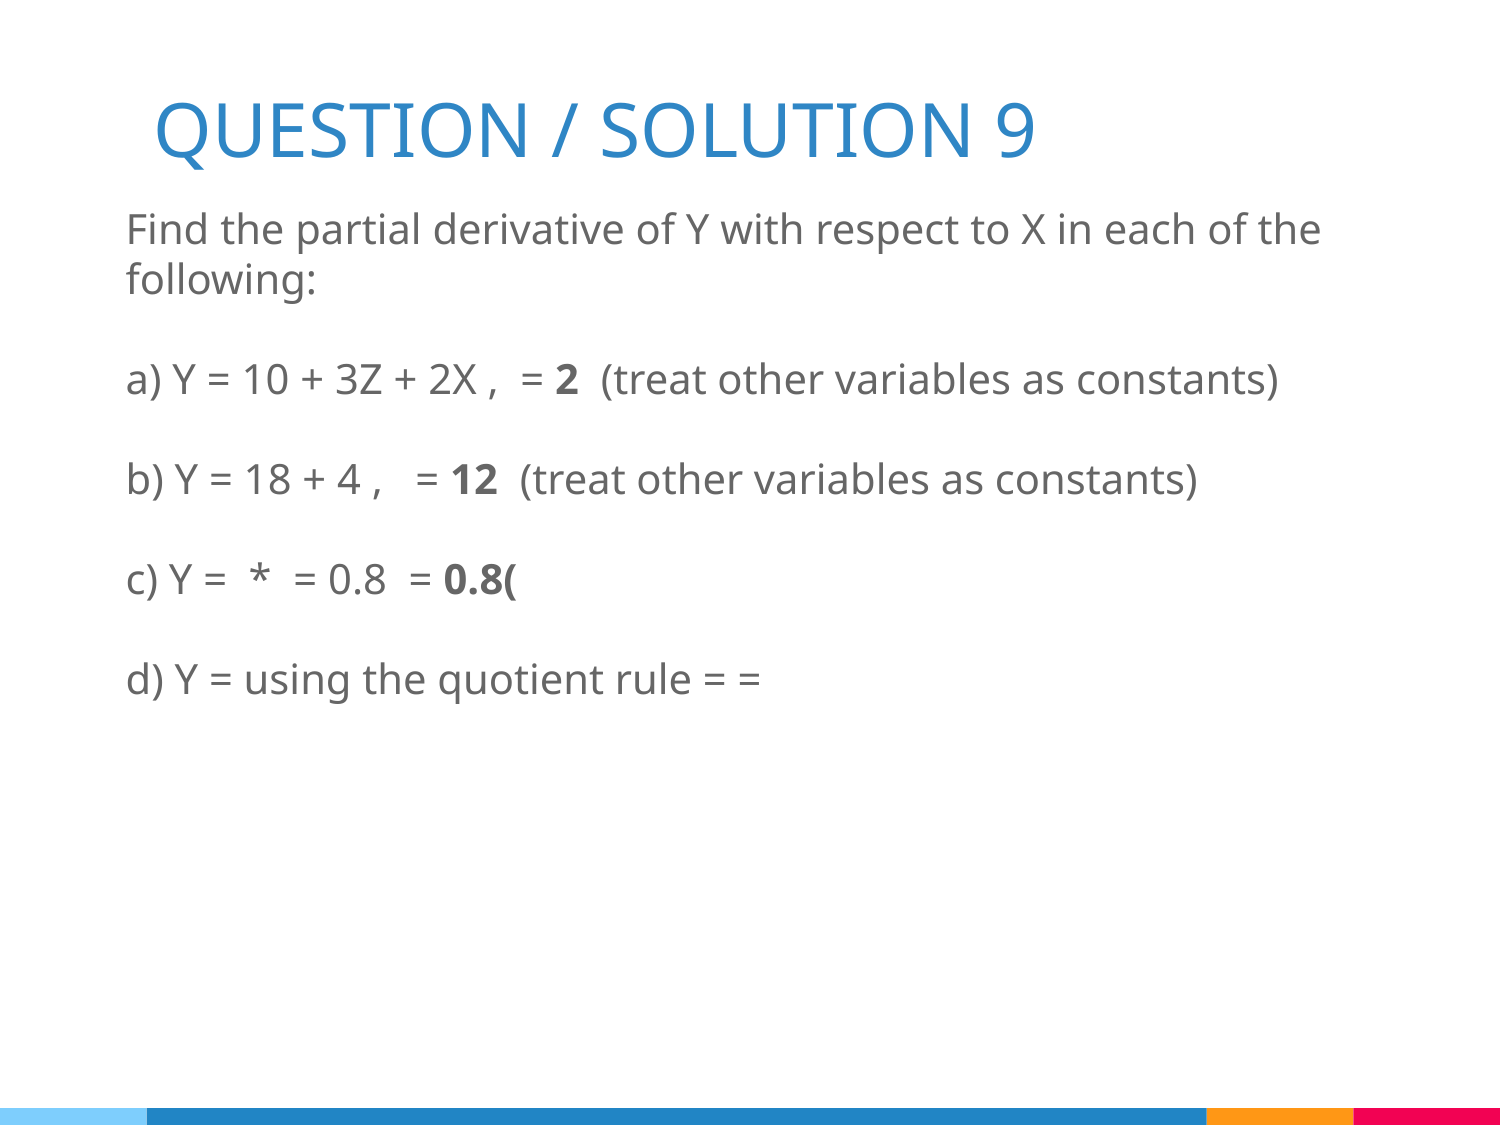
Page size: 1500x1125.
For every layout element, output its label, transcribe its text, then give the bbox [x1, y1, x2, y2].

title QUESTION / SOLUTION 9 [138, 0, 1199, 188]
